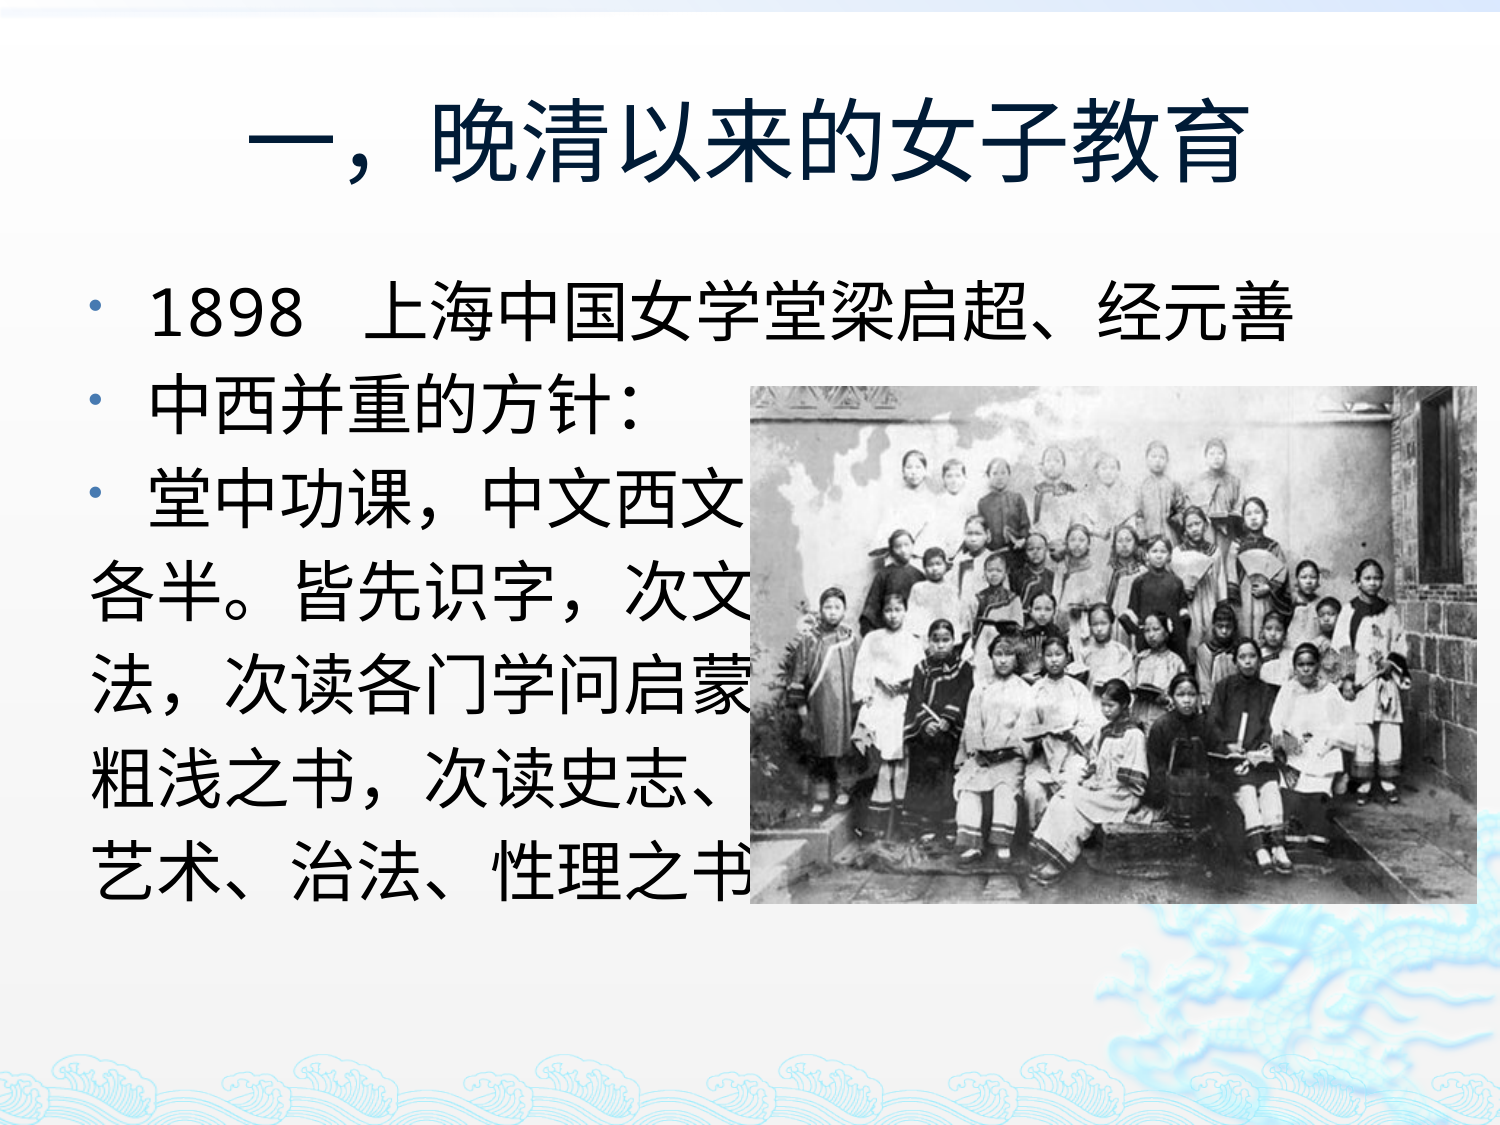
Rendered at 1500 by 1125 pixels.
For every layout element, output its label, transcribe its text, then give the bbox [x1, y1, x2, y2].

title 一，晚清以来的女子教育 [75, 45, 1425, 233]
picture [749, 386, 1478, 905]
list 1898 上海中国女学堂梁启超、经元善 中西并重的方针： 堂中功课，中文西文 各半。皆先识字，次文 法，次读各门学问启蒙 粗浅之书，次读史志、 艺术、治法、性理之书。 [75, 262, 1425, 1005]
